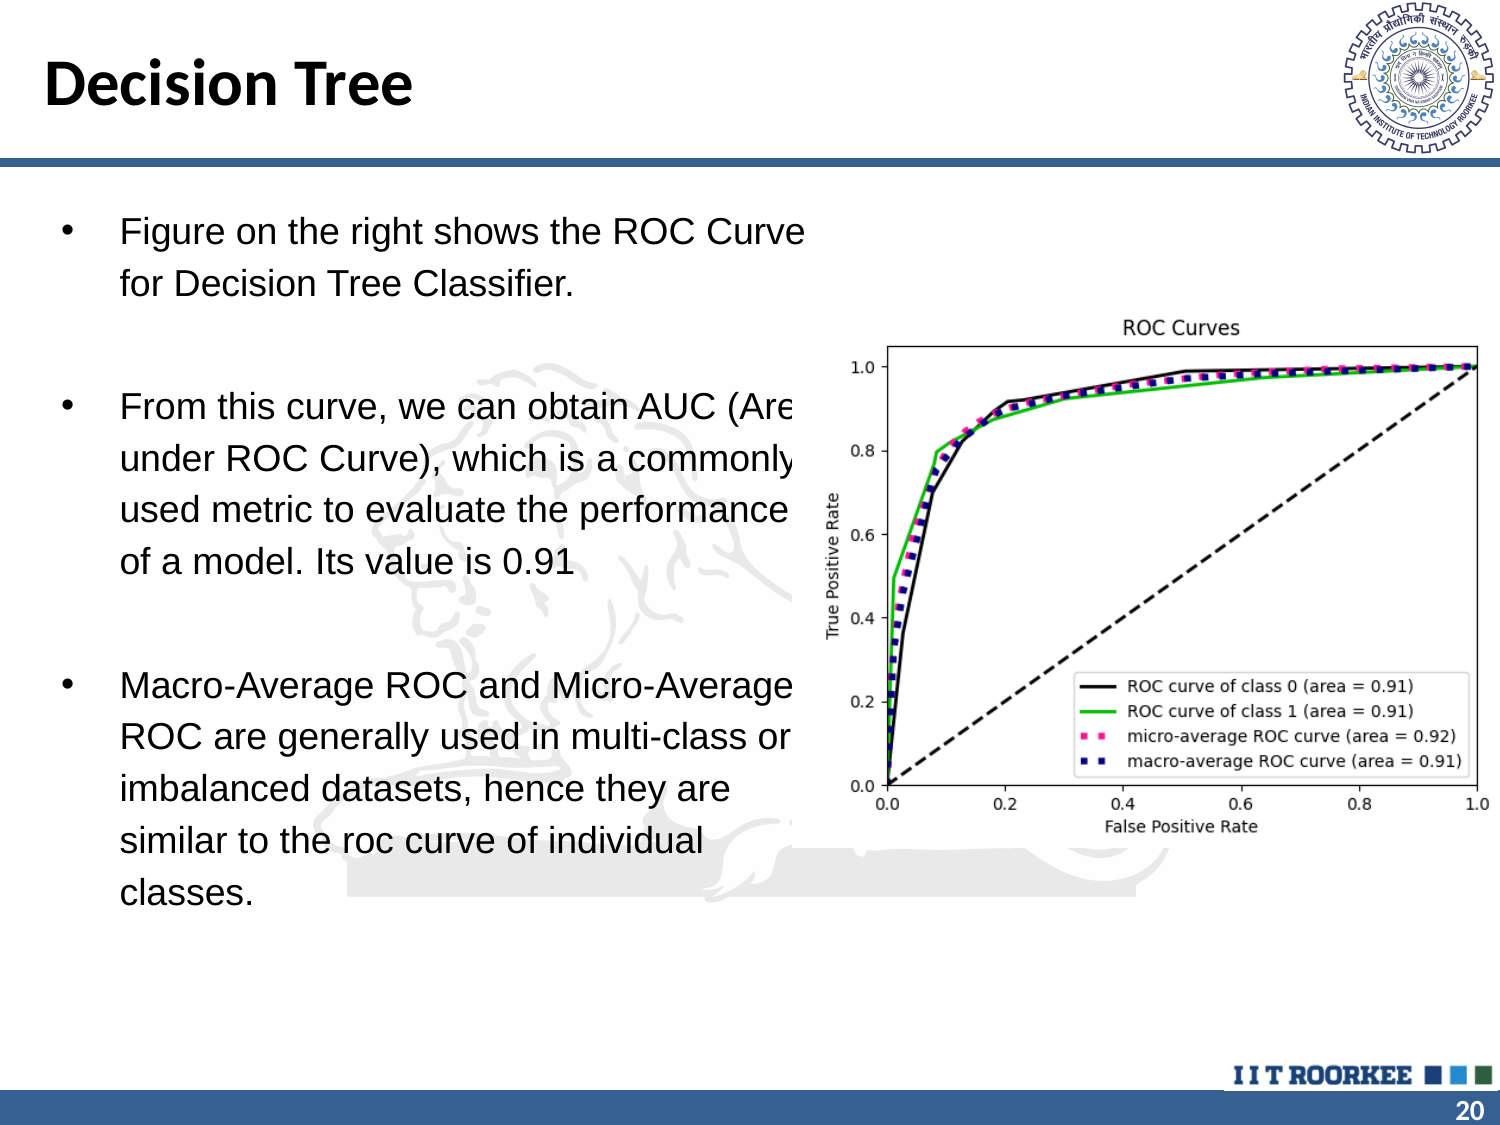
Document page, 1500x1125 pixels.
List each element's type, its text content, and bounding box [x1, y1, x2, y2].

picture [792, 277, 1500, 924]
picture [1339, 0, 1500, 158]
list Figure on the right shows the ROC Curve for Decision Tree Classifier. From this curve, we can obtain AUC (Area under ROC Curve), which is a commonly used metric to evaluate the performance of a model. Its value is 0.91 Macro-Average ROC and Micro-Average ROC are generally used in multi-class or imbalanced datasets, hence they are similar to the roc curve of individual classes. [29, 192, 835, 1050]
picture [1224, 1057, 1498, 1091]
title Decision Tree [29, 33, 1185, 125]
